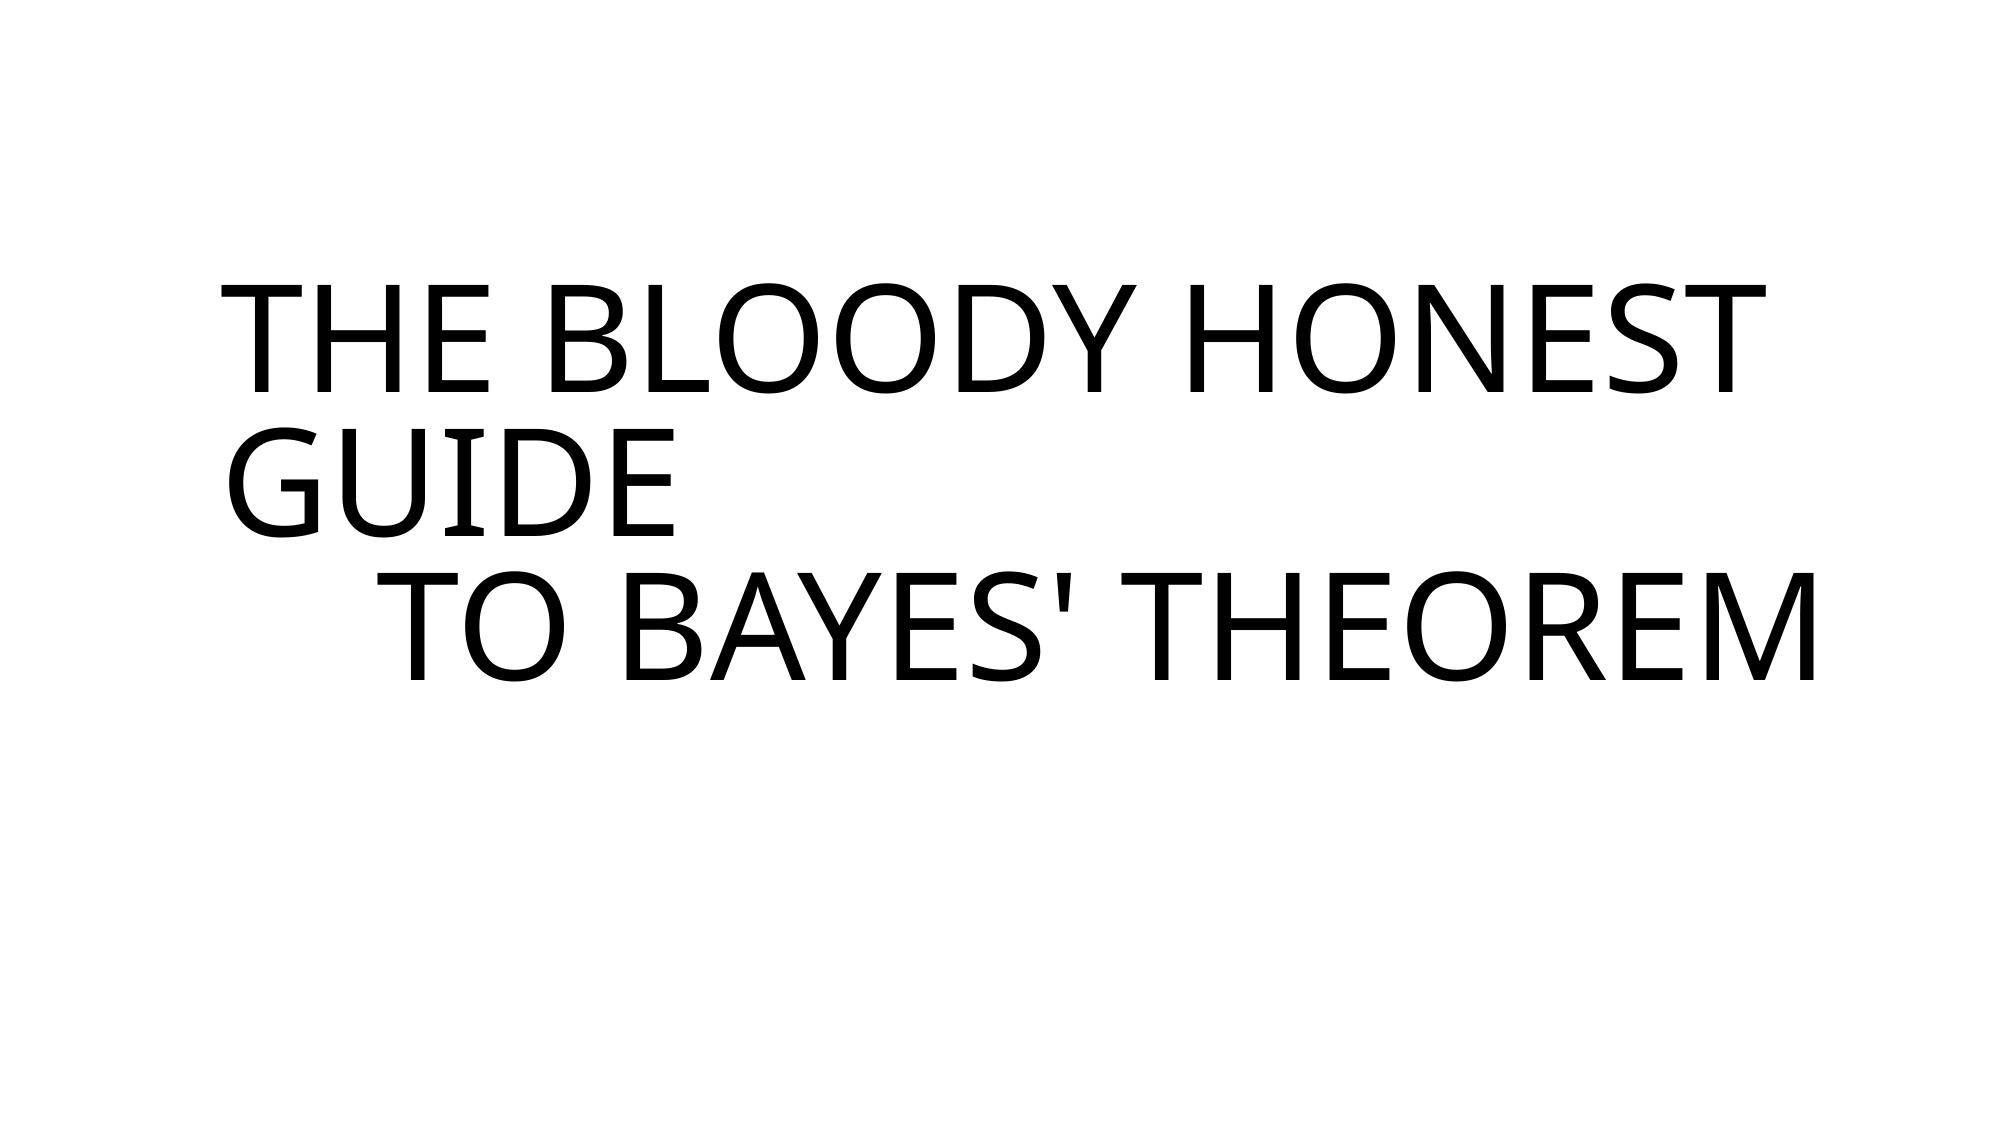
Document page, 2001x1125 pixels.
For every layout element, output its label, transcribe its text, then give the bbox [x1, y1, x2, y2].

title The bloody honest guide to Bayes' theorem [205, 237, 2000, 750]
